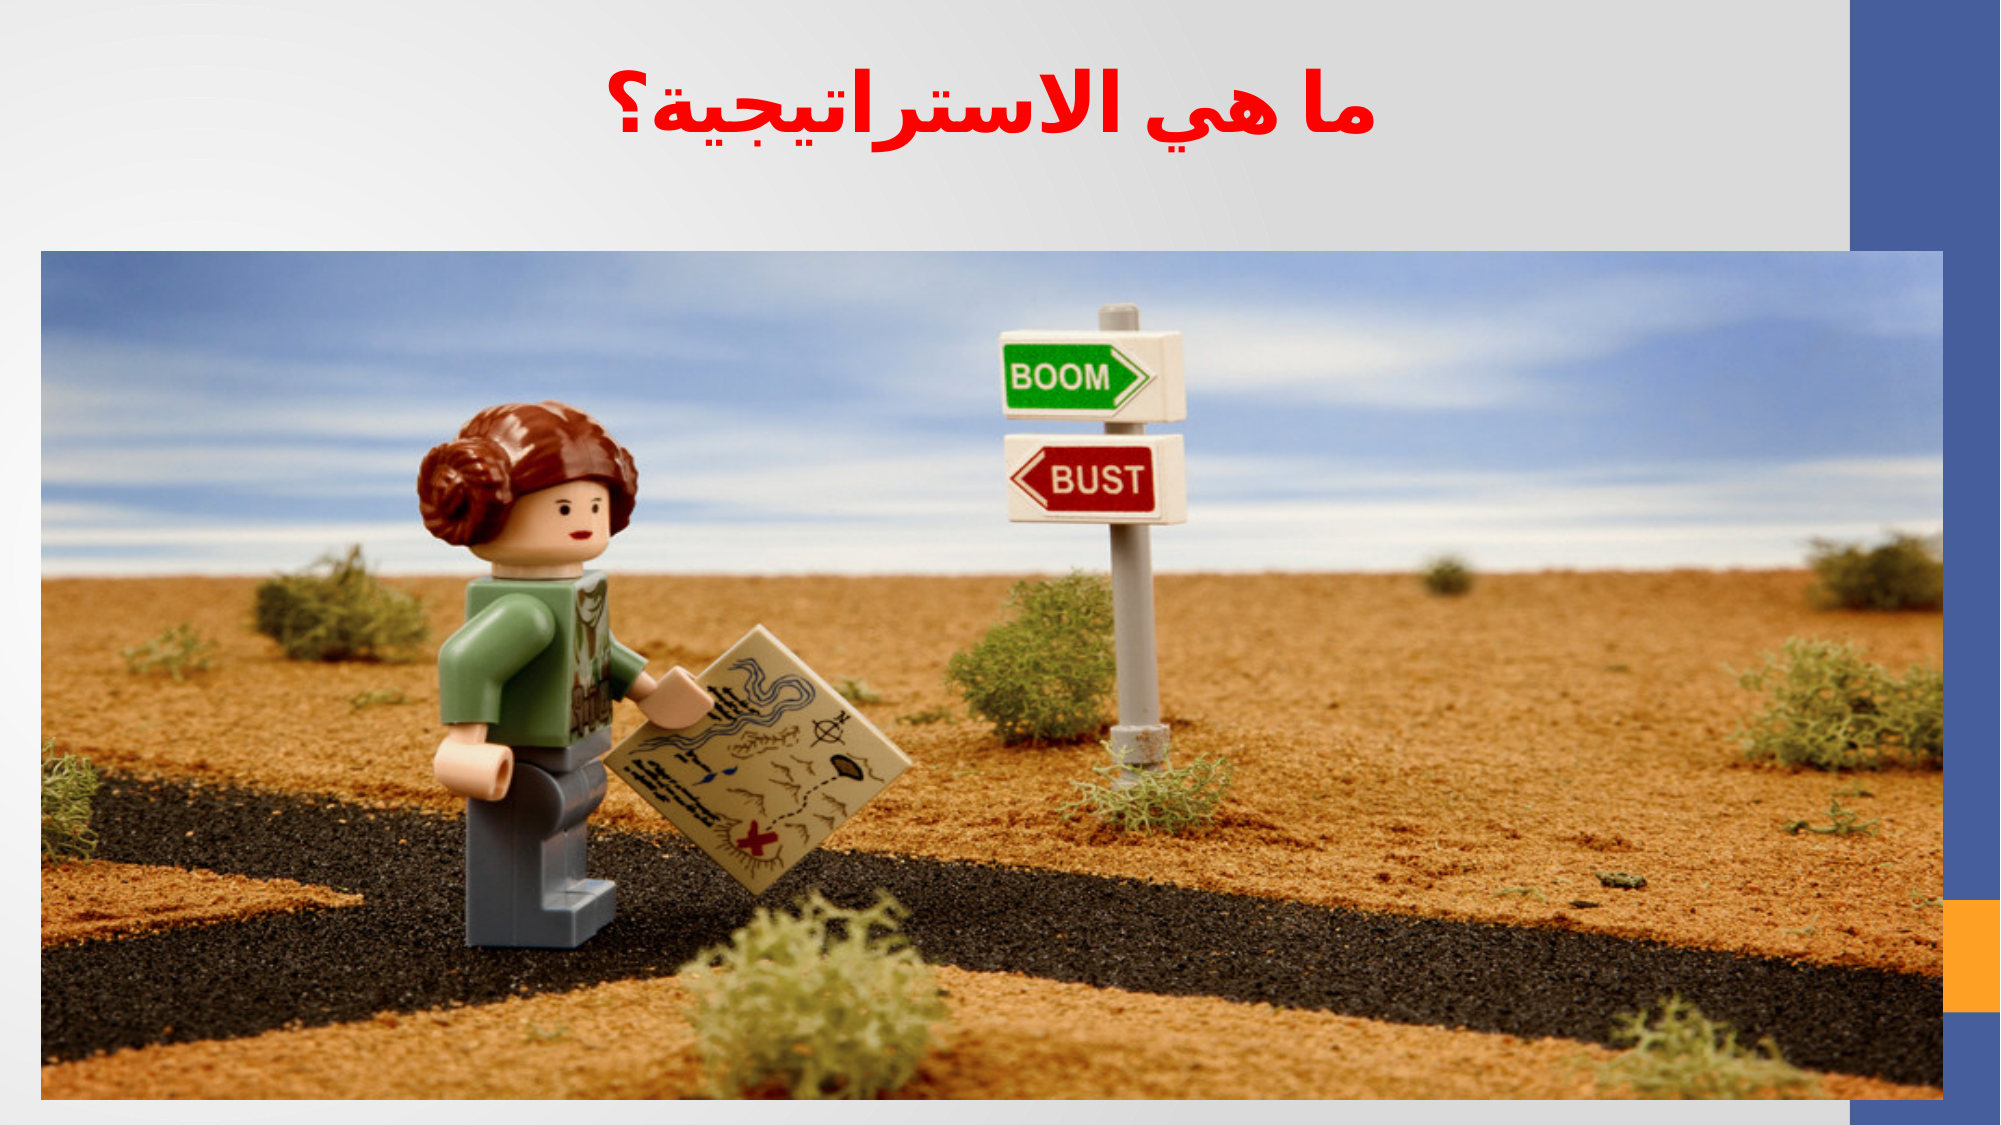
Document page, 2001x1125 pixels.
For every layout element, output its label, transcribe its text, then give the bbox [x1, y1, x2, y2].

title ما هي الاستراتيجية؟ [129, 34, 1855, 163]
picture [40, 251, 1944, 1101]
